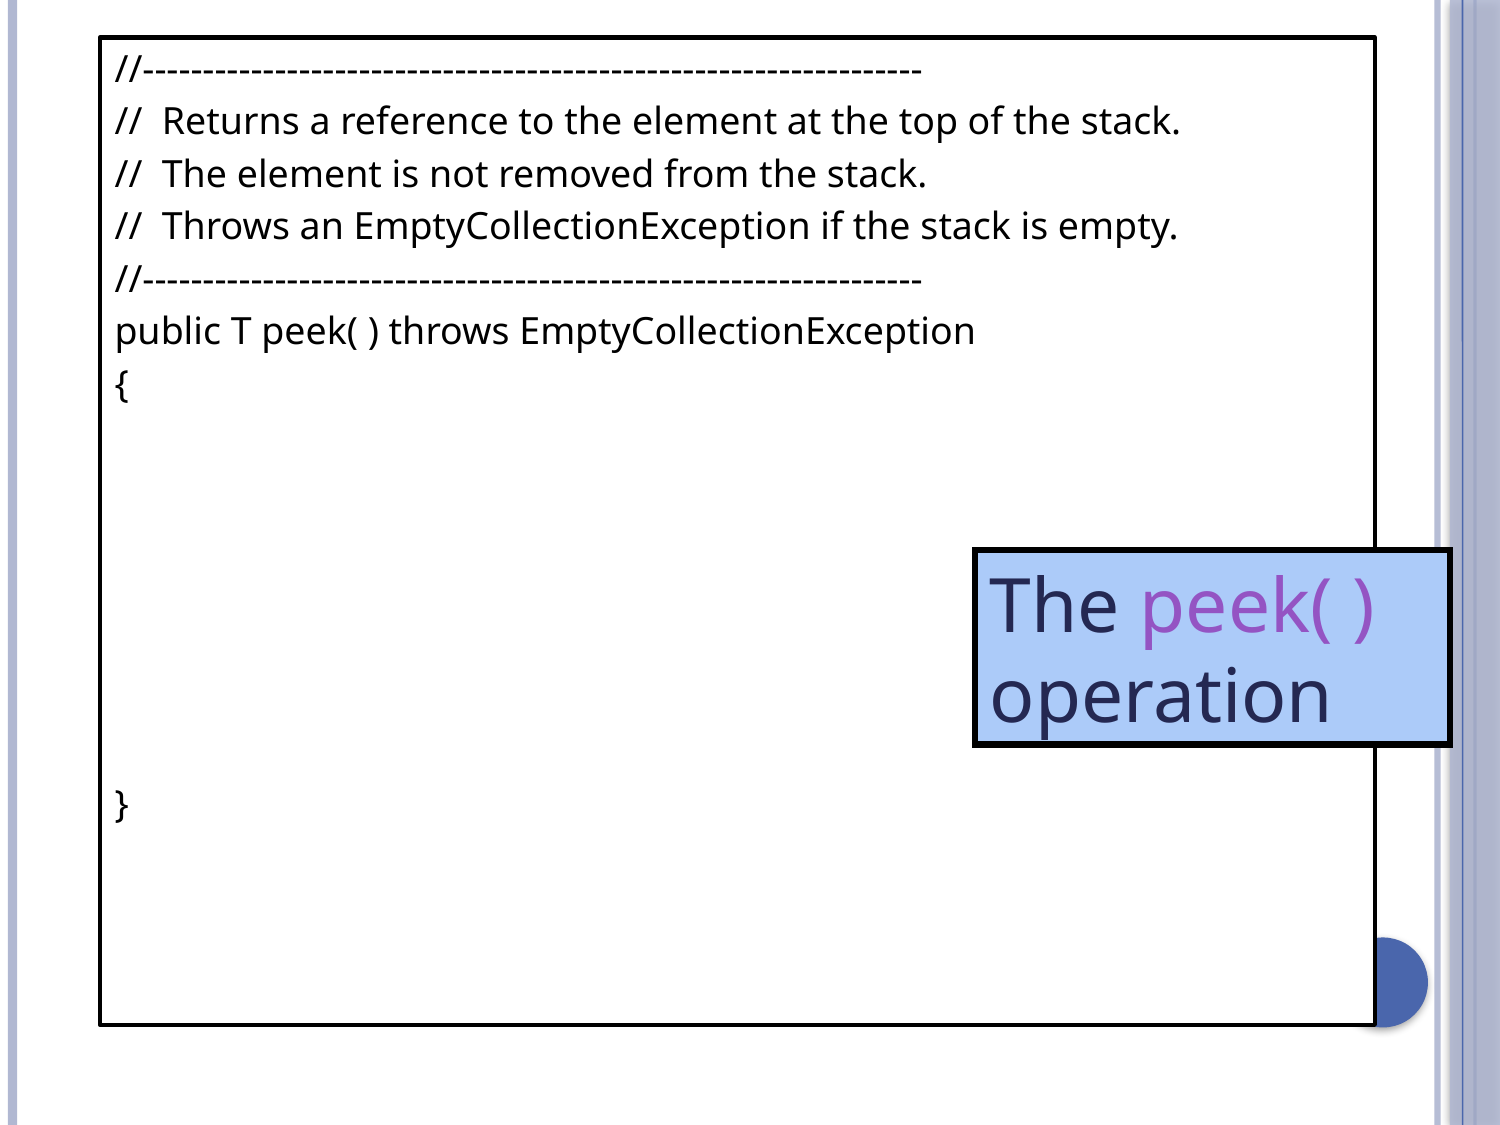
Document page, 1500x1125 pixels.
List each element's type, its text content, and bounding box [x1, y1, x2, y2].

text_box The peek( ) operation [975, 549, 1450, 745]
slide_number [1162, 1025, 1475, 1100]
text_box //----------------------------------------------------------------- // Returns a reference to the element at the top of the stack. // The element is not removed from the stack. // Throws an EmptyCollectionException if the stack is empty. //----------------------------------------------------------------- public T peek( ) throws EmptyCollectionException { } [98, 35, 1377, 1027]
